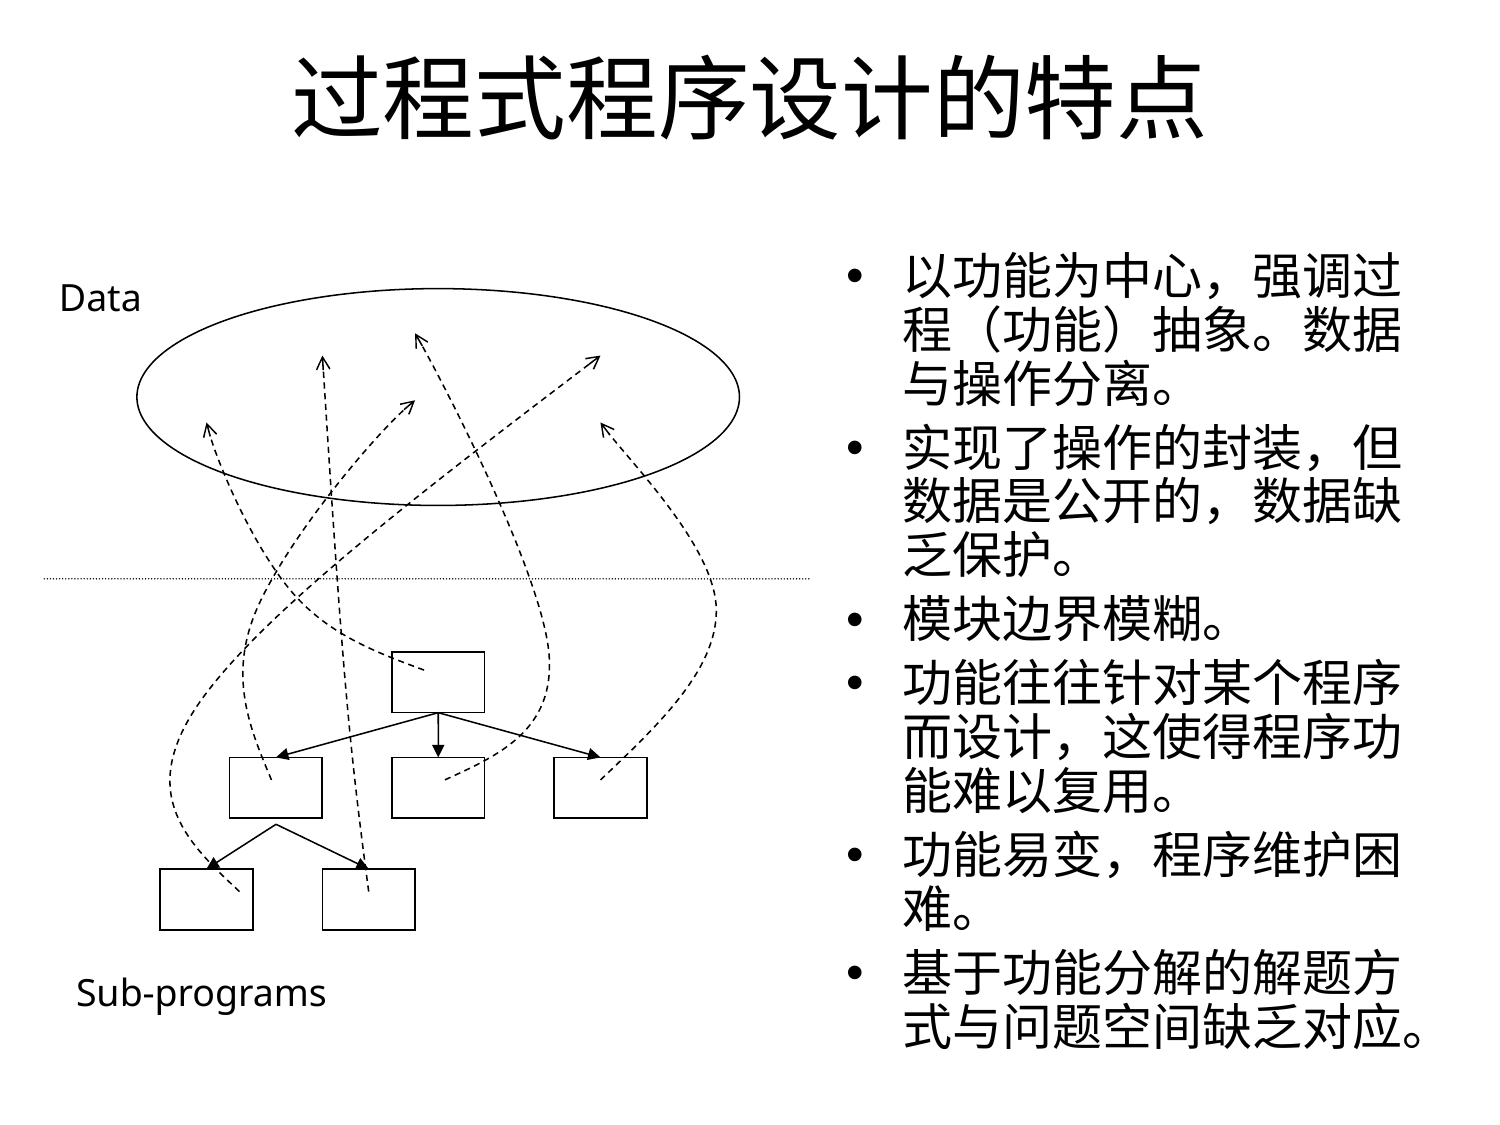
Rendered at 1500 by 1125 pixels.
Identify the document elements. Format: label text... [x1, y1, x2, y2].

title 过程式程序设计的特点 [75, 19, 1425, 174]
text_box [40, 265, 810, 1022]
list 以功能为中心，强调过程（功能）抽象。数据与操作分离。 实现了操作的封装，但数据是公开的，数据缺乏保护。 模块边界模糊。 功能往往针对某个程序而设计，这使得程序功能难以复用。 功能易变，程序维护困难。 基于功能分解的解题方式与问题空间缺乏对应。 [830, 243, 1459, 1125]
